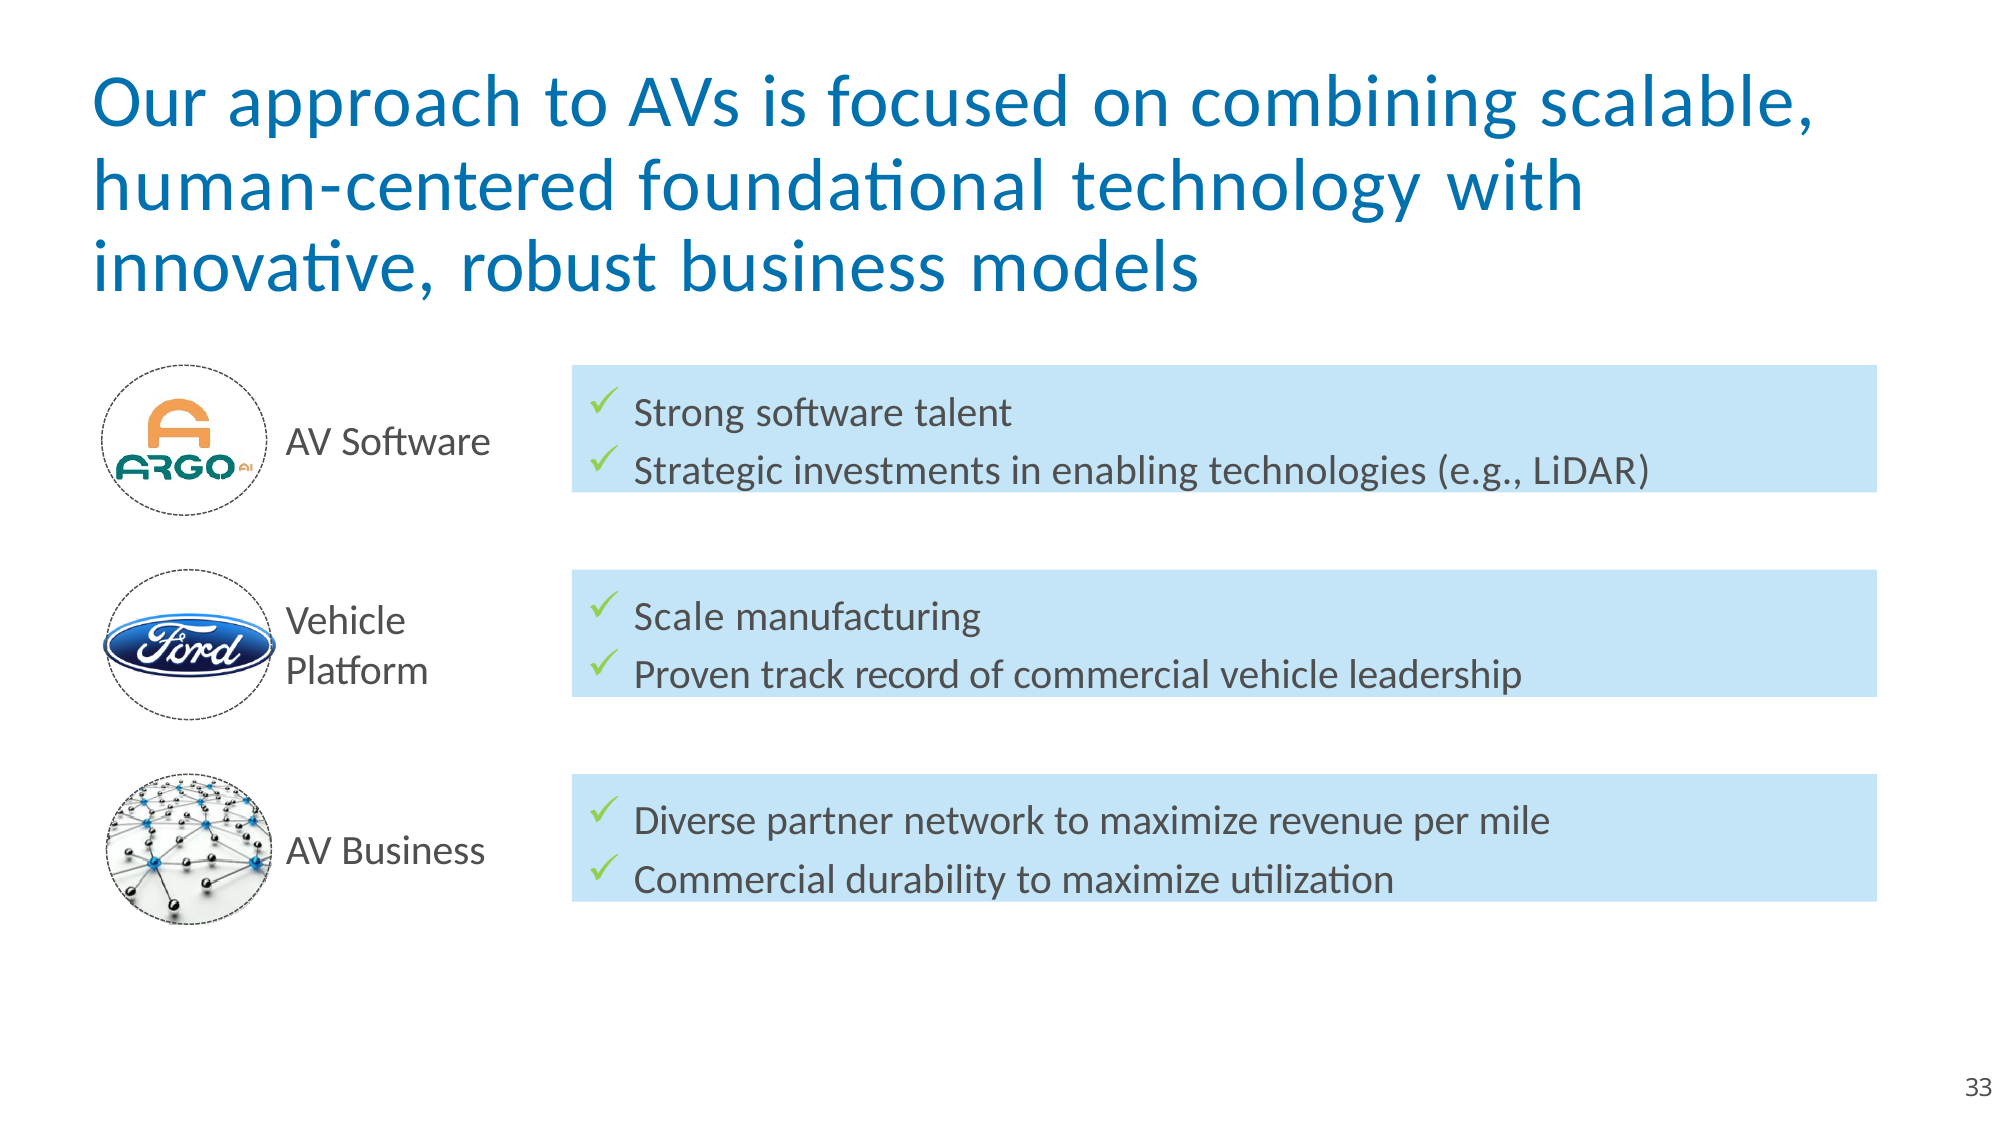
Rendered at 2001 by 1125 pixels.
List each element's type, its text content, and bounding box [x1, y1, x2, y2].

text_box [105, 773, 273, 926]
text_box Scale manufacturing Proven track record of commercial vehicle leadership [571, 569, 1877, 697]
text_box AV Business [283, 820, 496, 873]
text_box Strong software talent Strategic investments in enabling technologies (e.g., LiDAR) [571, 365, 1877, 493]
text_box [100, 364, 268, 517]
slide_number 33 [1956, 1064, 2000, 1125]
text_box Vehicle Platform [283, 590, 444, 693]
text_box Diverse partner network to maximize revenue per mile Commercial durability to maximize utilization [571, 774, 1877, 902]
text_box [101, 568, 277, 721]
title Our approach to AVs is focused on combining scalable, human-centered foundational technology with innovative, robust business models [90, 48, 1841, 308]
text_box AV Software [283, 411, 505, 464]
